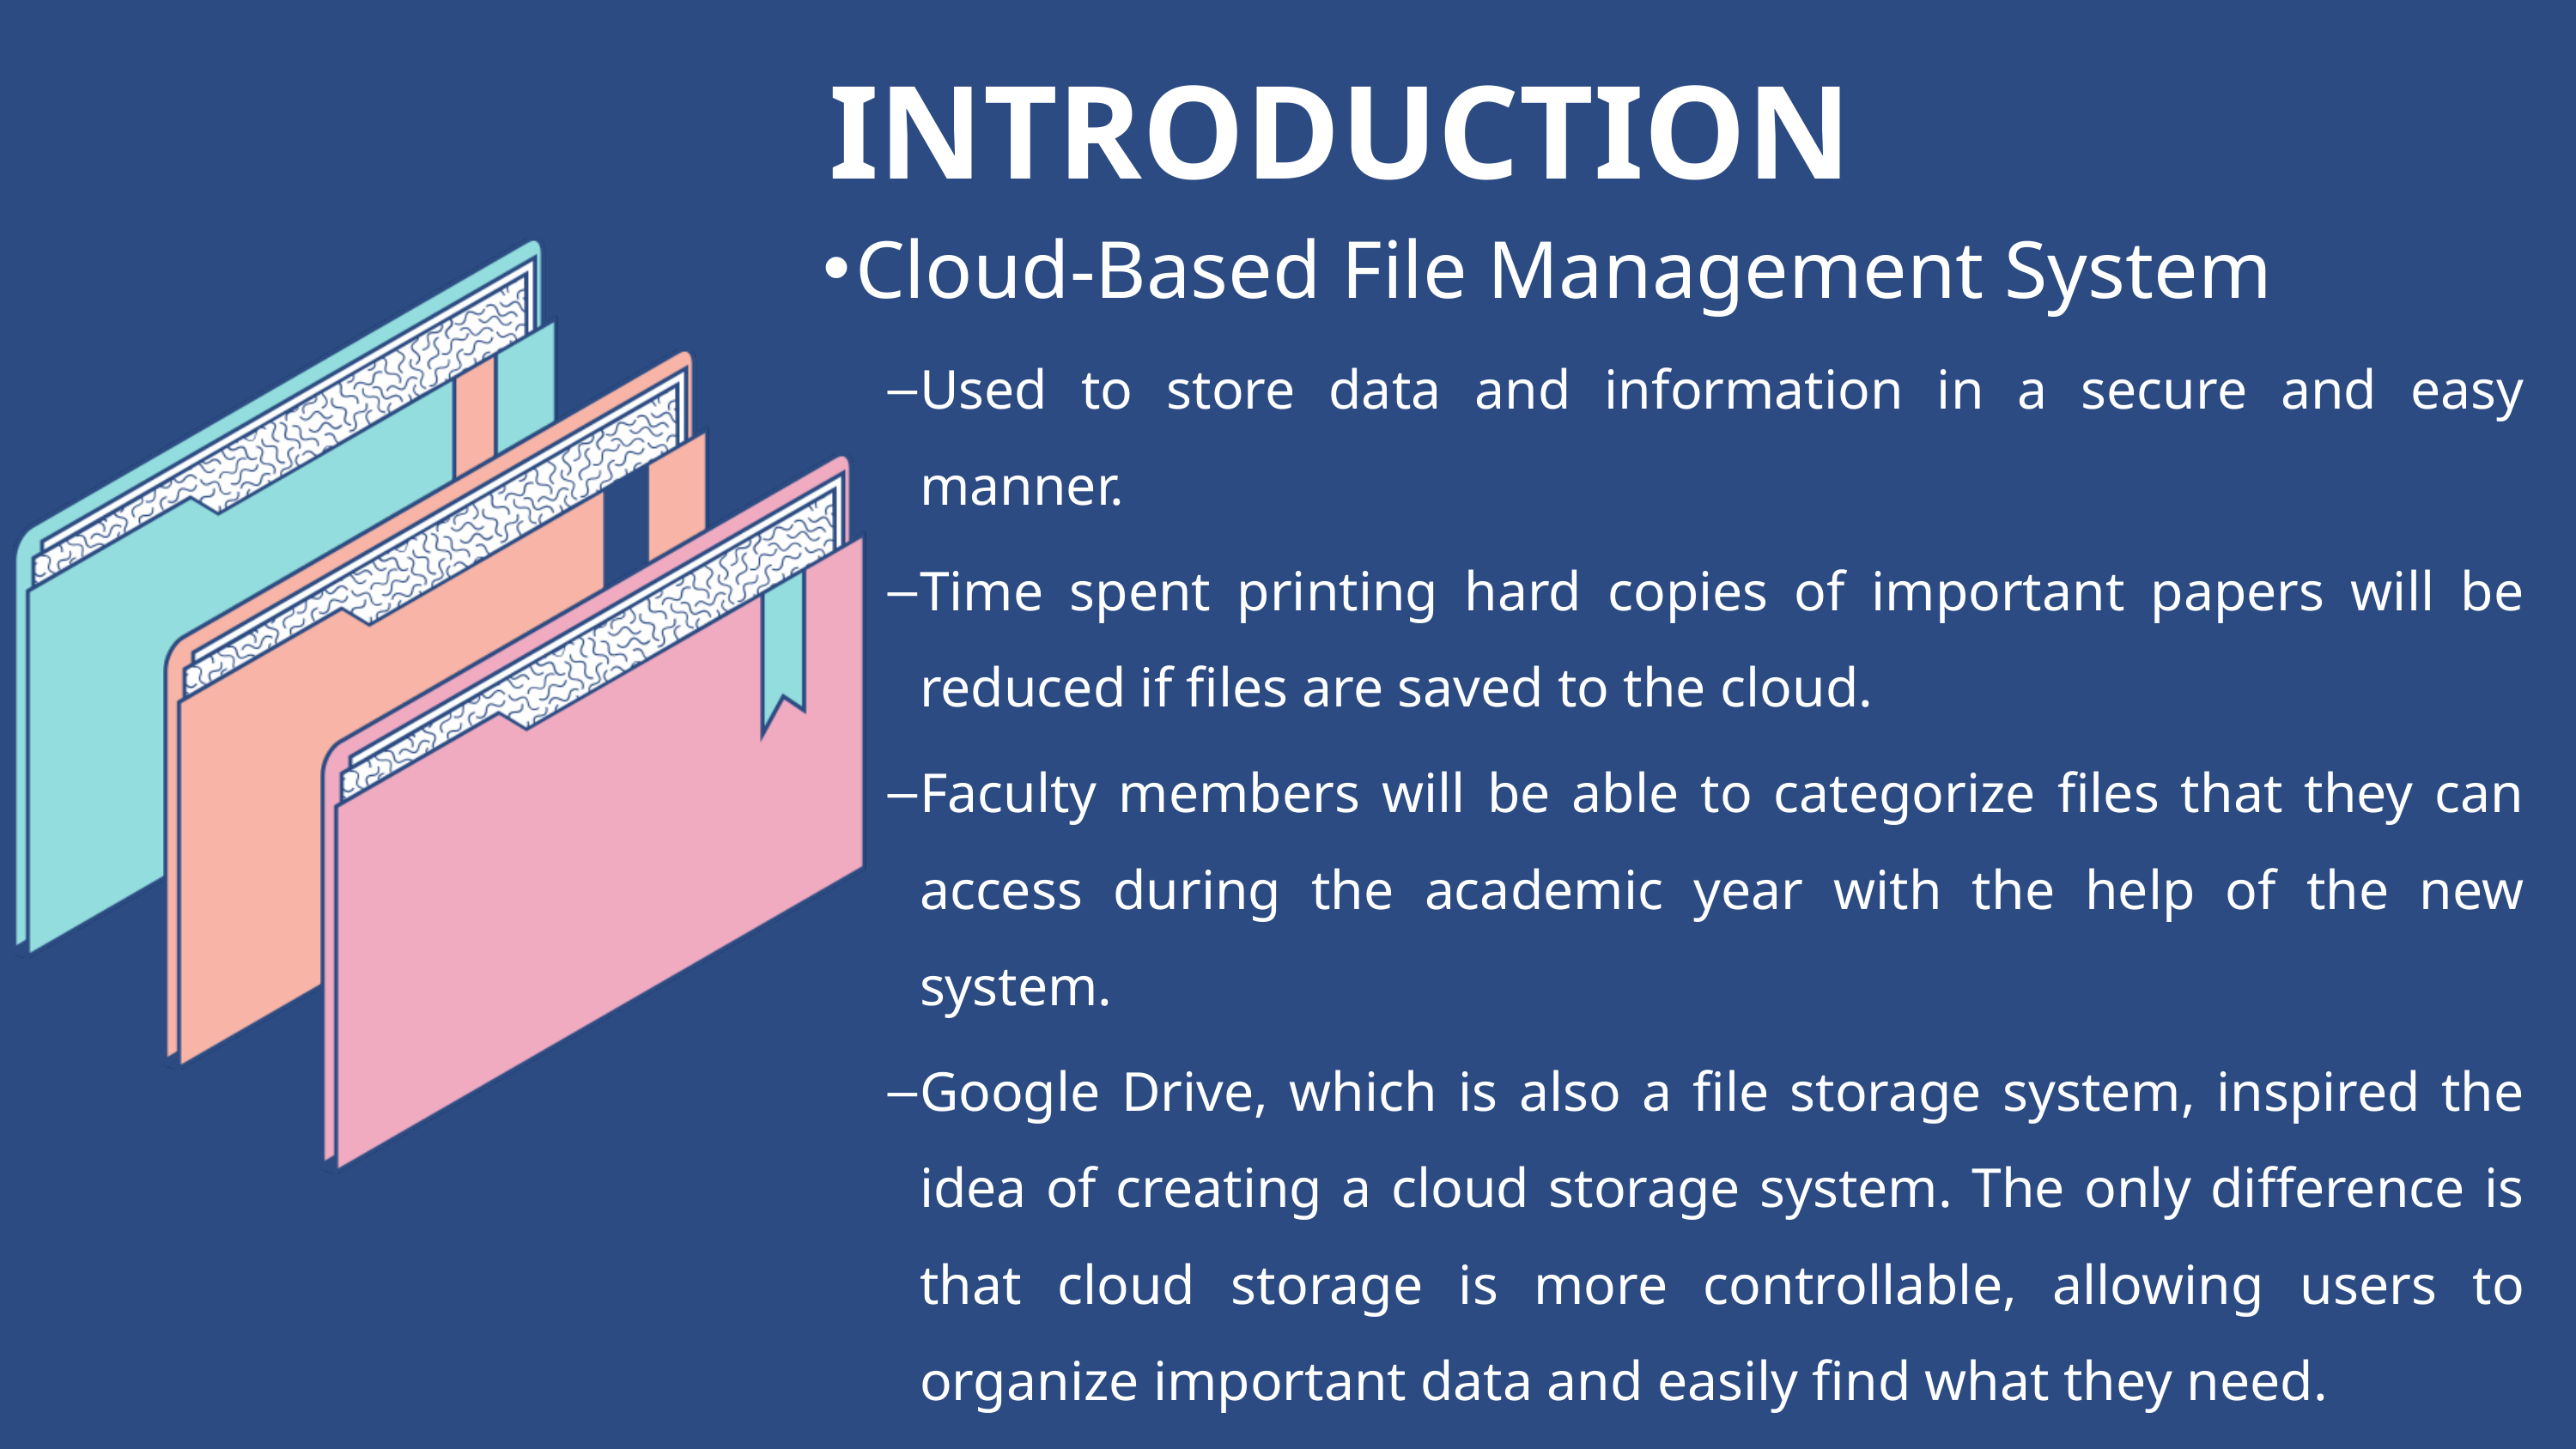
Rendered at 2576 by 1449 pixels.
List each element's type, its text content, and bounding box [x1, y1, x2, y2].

text_box INTRODUCTION [816, 5, 2454, 166]
text_box Cloud-Based File Management System Used to store data and information in a secure and easy manner. Time spent printing hard copies of important papers will be reduced if files are saved to the cloud. Faculty members will be able to categorize files that they can access during the academic year with the help of the new system. Google Drive, which is also a file storage system, inspired the idea of creating a cloud storage system. The only difference is that cloud storage is more controllable, allowing users to organize important data and easily find what they need. [810, 166, 2540, 1293]
picture [12, 237, 867, 1174]
